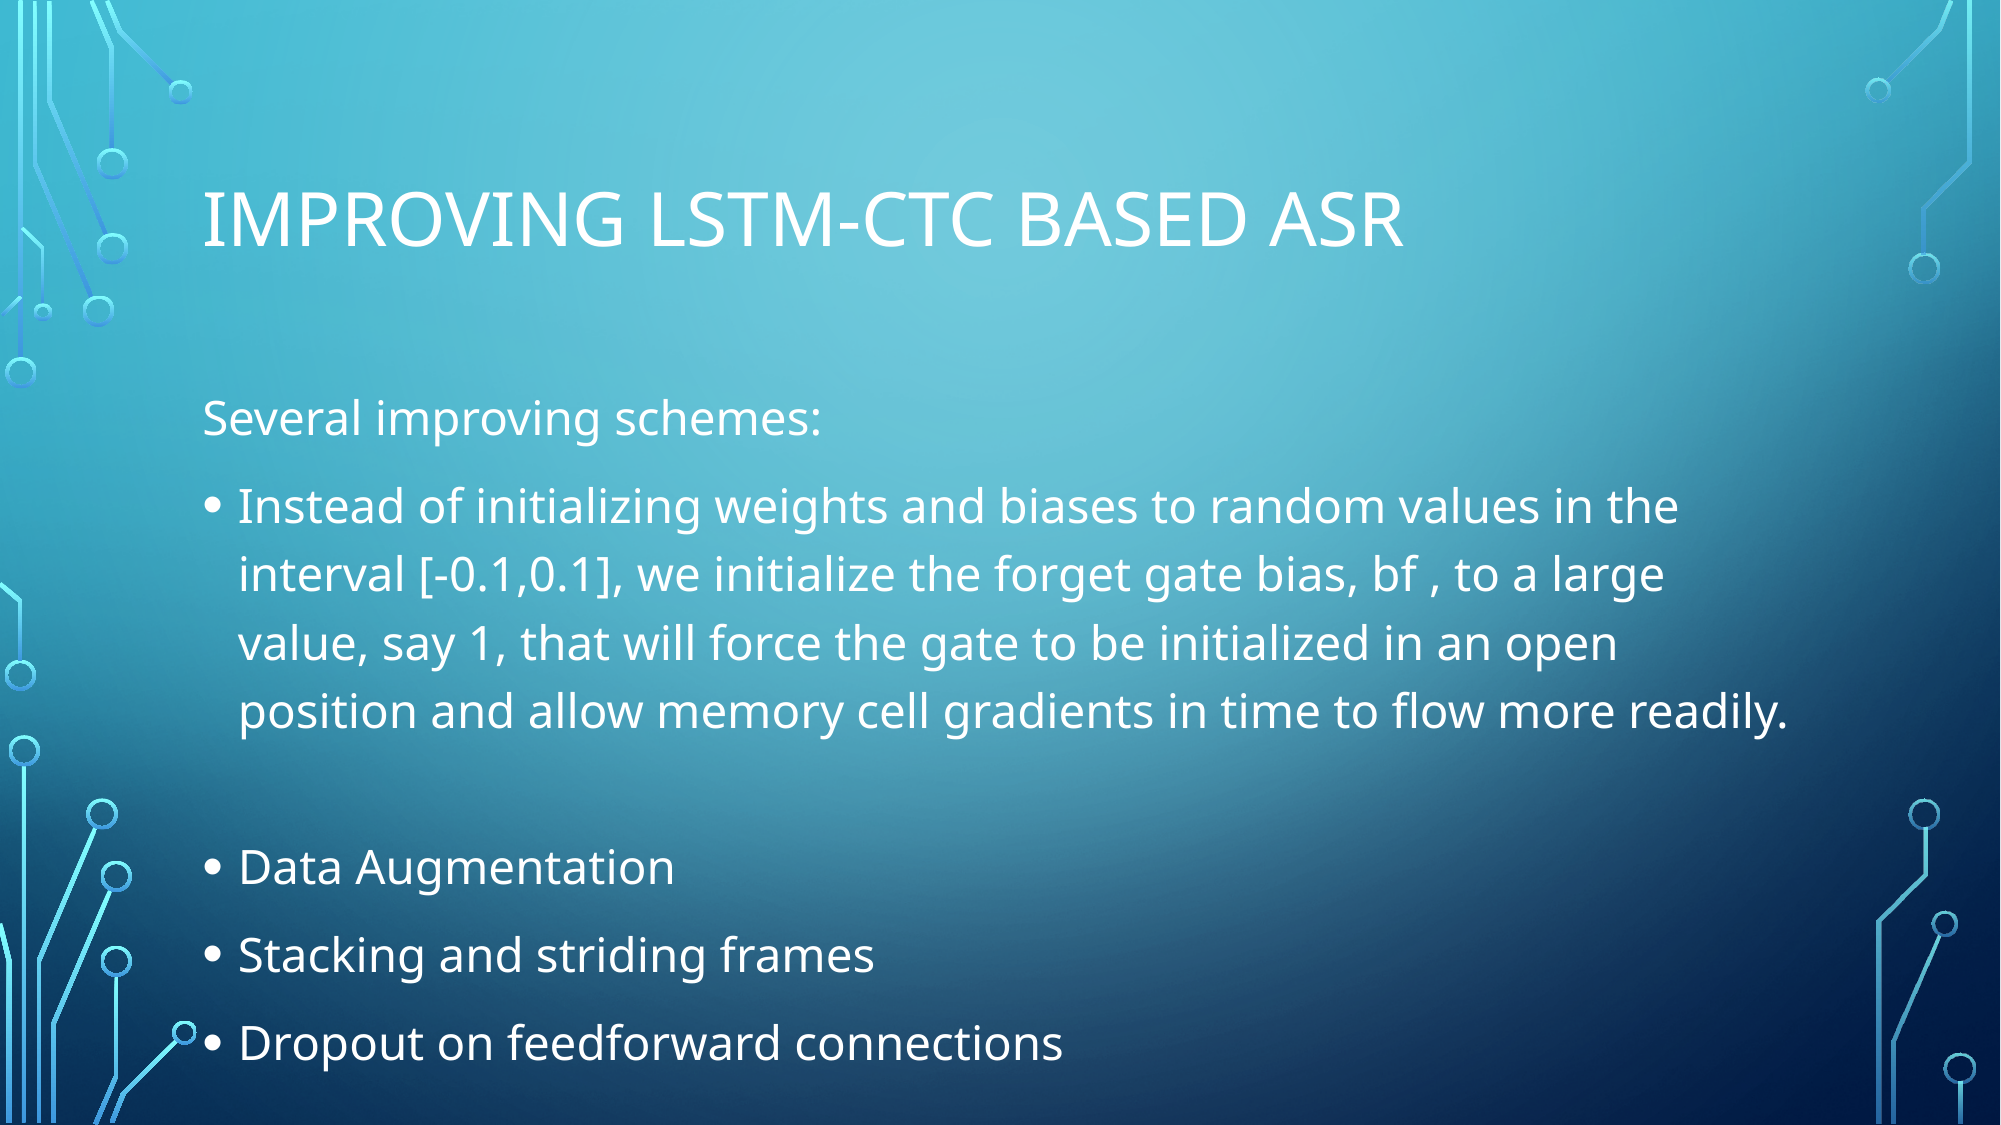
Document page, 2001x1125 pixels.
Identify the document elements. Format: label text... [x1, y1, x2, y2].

title Improving LSTM-CTC based ASR [187, 101, 1813, 344]
list Several improving schemes: Instead of initializing weights and biases to random values in the interval [-0.1,0.1], we initialize the forget gate bias, bf , to a large value, say 1, that will force the gate to be initialized in an open position and allow memory cell gradients in time to flow more readily. Data Augmentation Stacking and striding frames Dropout on feedforward connections [187, 369, 1813, 1084]
